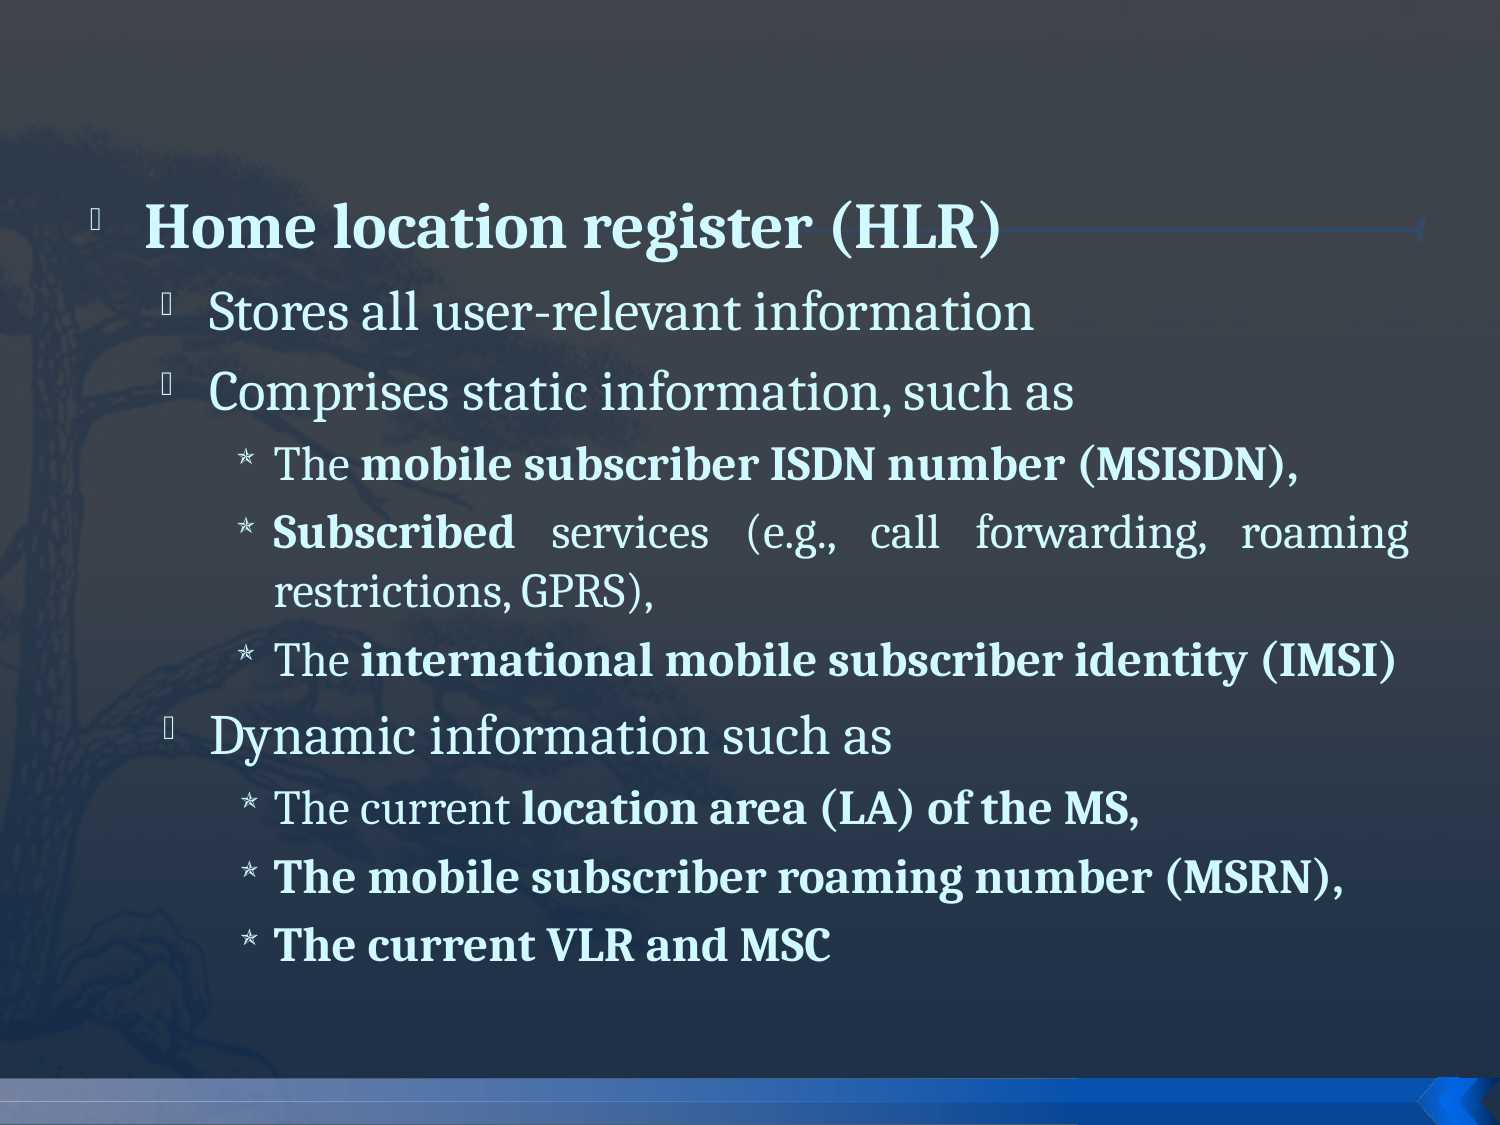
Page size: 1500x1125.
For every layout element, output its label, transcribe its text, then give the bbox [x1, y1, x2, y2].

list Home location register (HLR) Stores all user-relevant information Comprises static information, such as The mobile subscriber ISDN number (MSISDN), Subscribed services (e.g., call forwarding, roaming restrictions, GPRS), The international mobile subscriber identity (IMSI) Dynamic information such as The current location area (LA) of the MS, The mobile subscriber roaming number (MSRN), The current VLR and MSC [75, 175, 1425, 1005]
